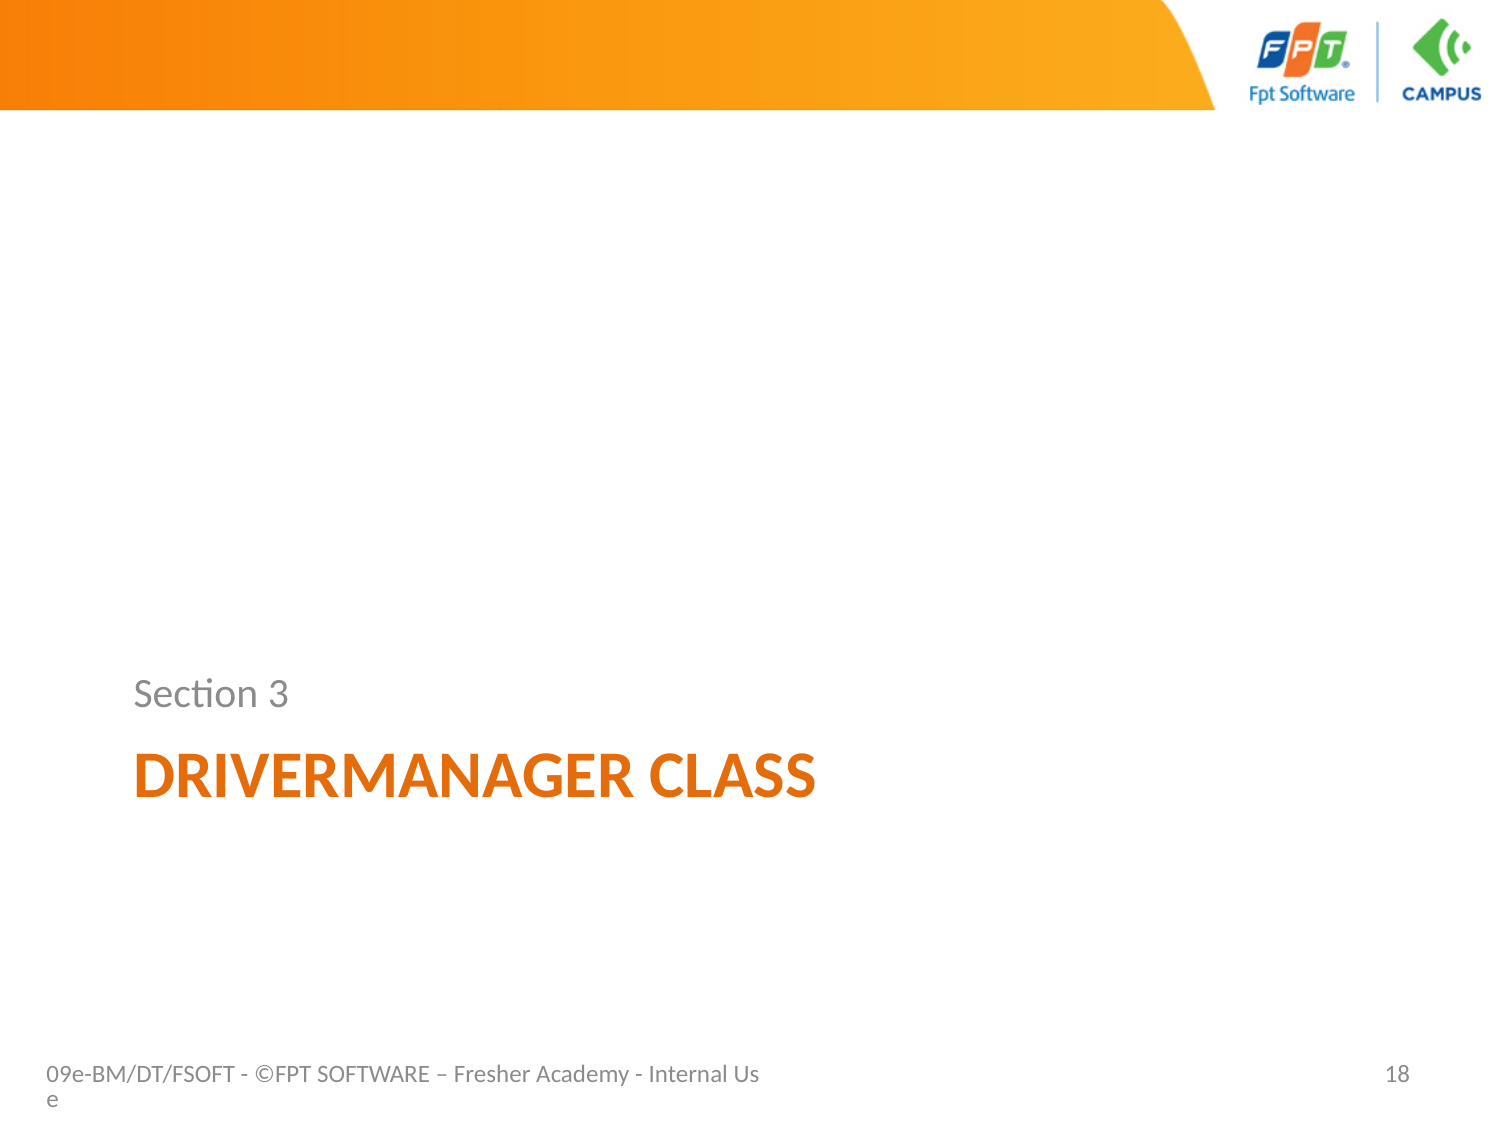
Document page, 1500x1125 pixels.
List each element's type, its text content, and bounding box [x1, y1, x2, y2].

slide_number 18 [1074, 1042, 1425, 1103]
title DriverManager class [118, 723, 1394, 947]
footer 09e-BM/DT/FSOFT - ©FPT SOFTWARE – Fresher Academy - Internal Use [31, 1042, 788, 1103]
list Section 3 [118, 476, 1394, 723]
picture [0, 0, 1500, 1125]
